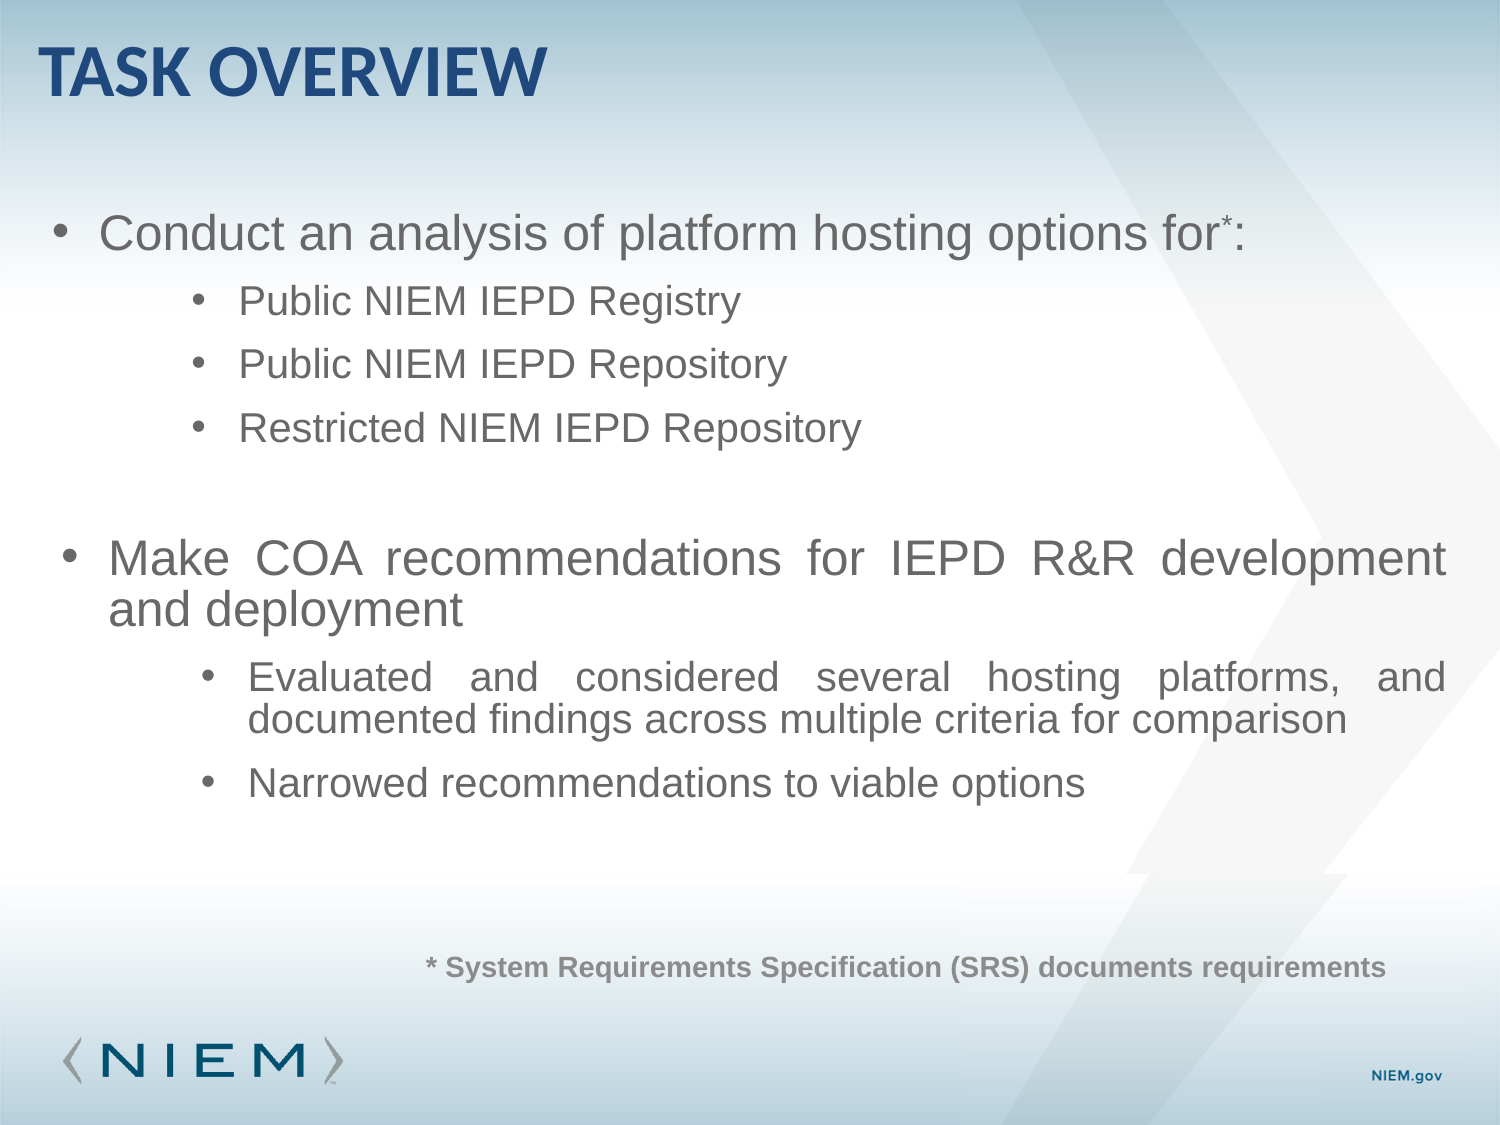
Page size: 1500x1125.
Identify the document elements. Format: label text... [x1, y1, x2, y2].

title Task Overview [23, 31, 1430, 129]
text_box Conduct an analysis of platform hosting options for*: Public NIEM IEPD Registry Public NIEM IEPD Repository Restricted NIEM IEPD Repository Make COA recommendations for IEPD R&R development and deployment Evaluated and considered several hosting platforms, and documented findings across multiple criteria for comparison Narrowed recommendations to viable options * System Requirements Specification (SRS) documents requirements [37, 197, 1462, 1054]
picture [0, 0, 1500, 1125]
